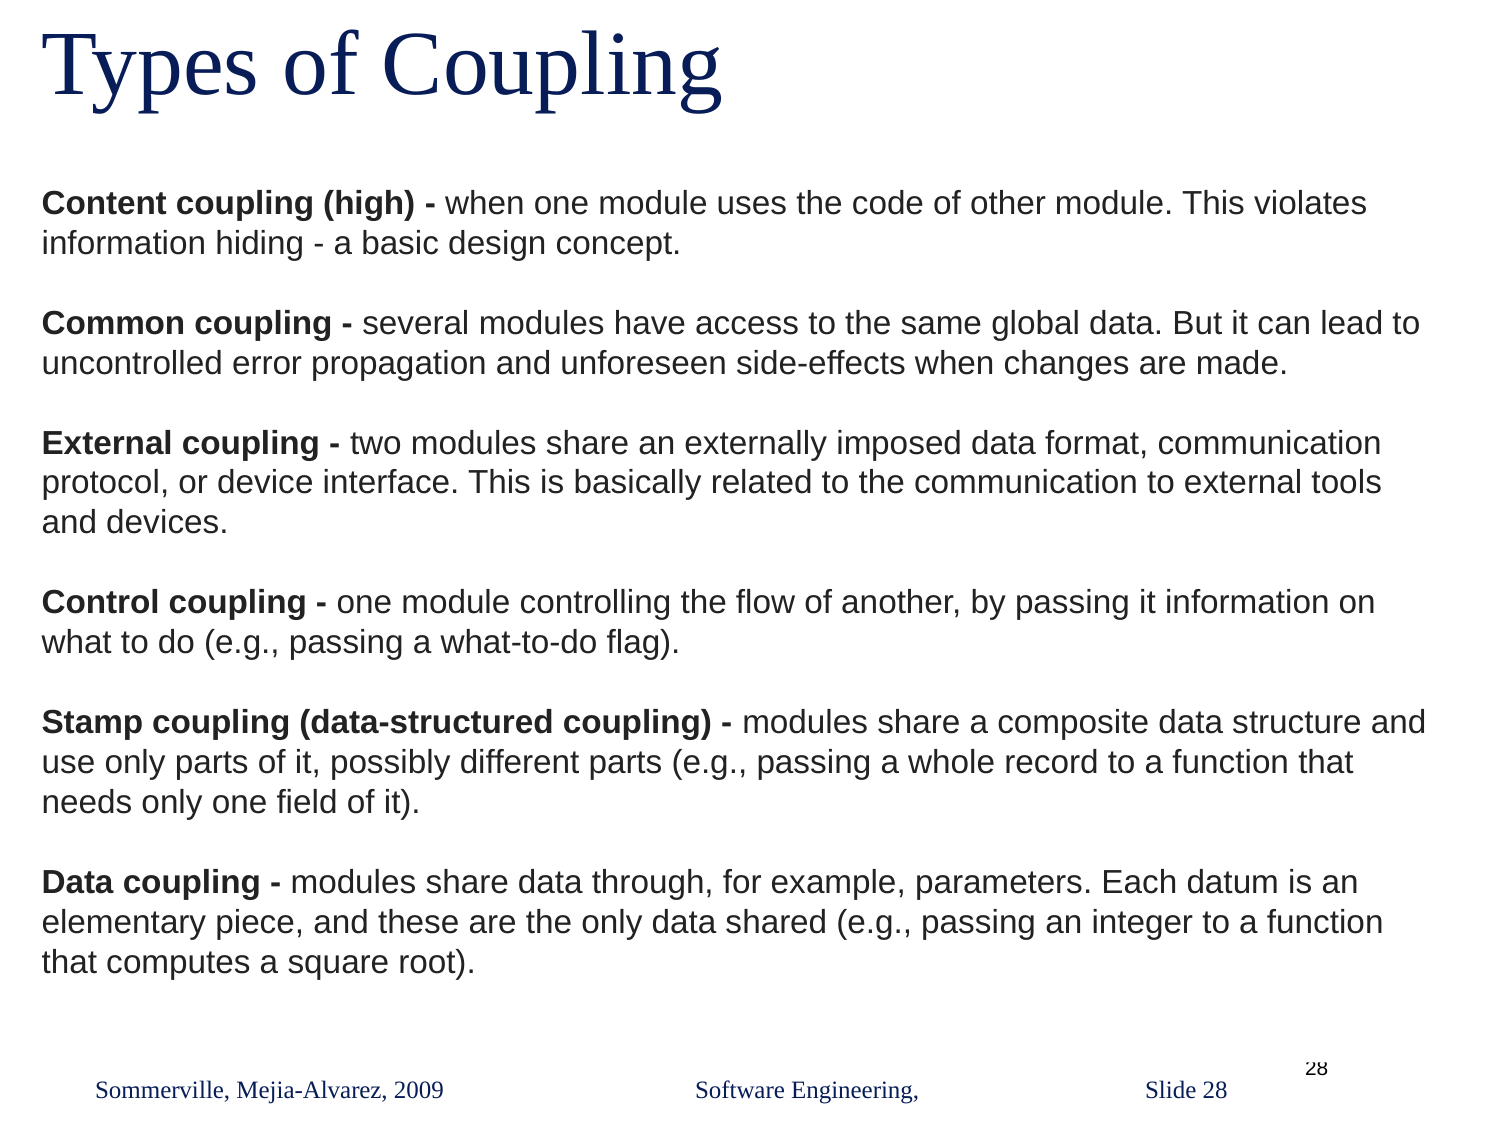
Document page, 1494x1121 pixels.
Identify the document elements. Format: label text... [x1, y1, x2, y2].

list Content coupling (high) - when one module uses the code of other module. This violates information hiding - a basic design concept. Common coupling - several modules have access to the same global data. But it can lead to uncontrolled error propagation and unforeseen side-effects when changes are made. External coupling - two modules share an externally imposed data format, communication protocol, or device interface. This is basically related to the communication to external tools and devices. Control coupling - one module controlling the flow of another, by passing it information on what to do (e.g., passing a what-to-do flag). Stamp coupling (data-structured coupling) - modules share a composite data structure and use only parts of it, possibly different parts (e.g., passing a whole record to a function that needs only one field of it). Data coupling - modules share data through, for example, parameters. Each datum is an elementary piece, and these are the only data shared (e.g., passing an integer to a function that computes a square root). [0, 123, 1442, 1063]
text_box 28 [1302, 1063, 1348, 1096]
title Types of Coupling [27, 0, 1303, 121]
